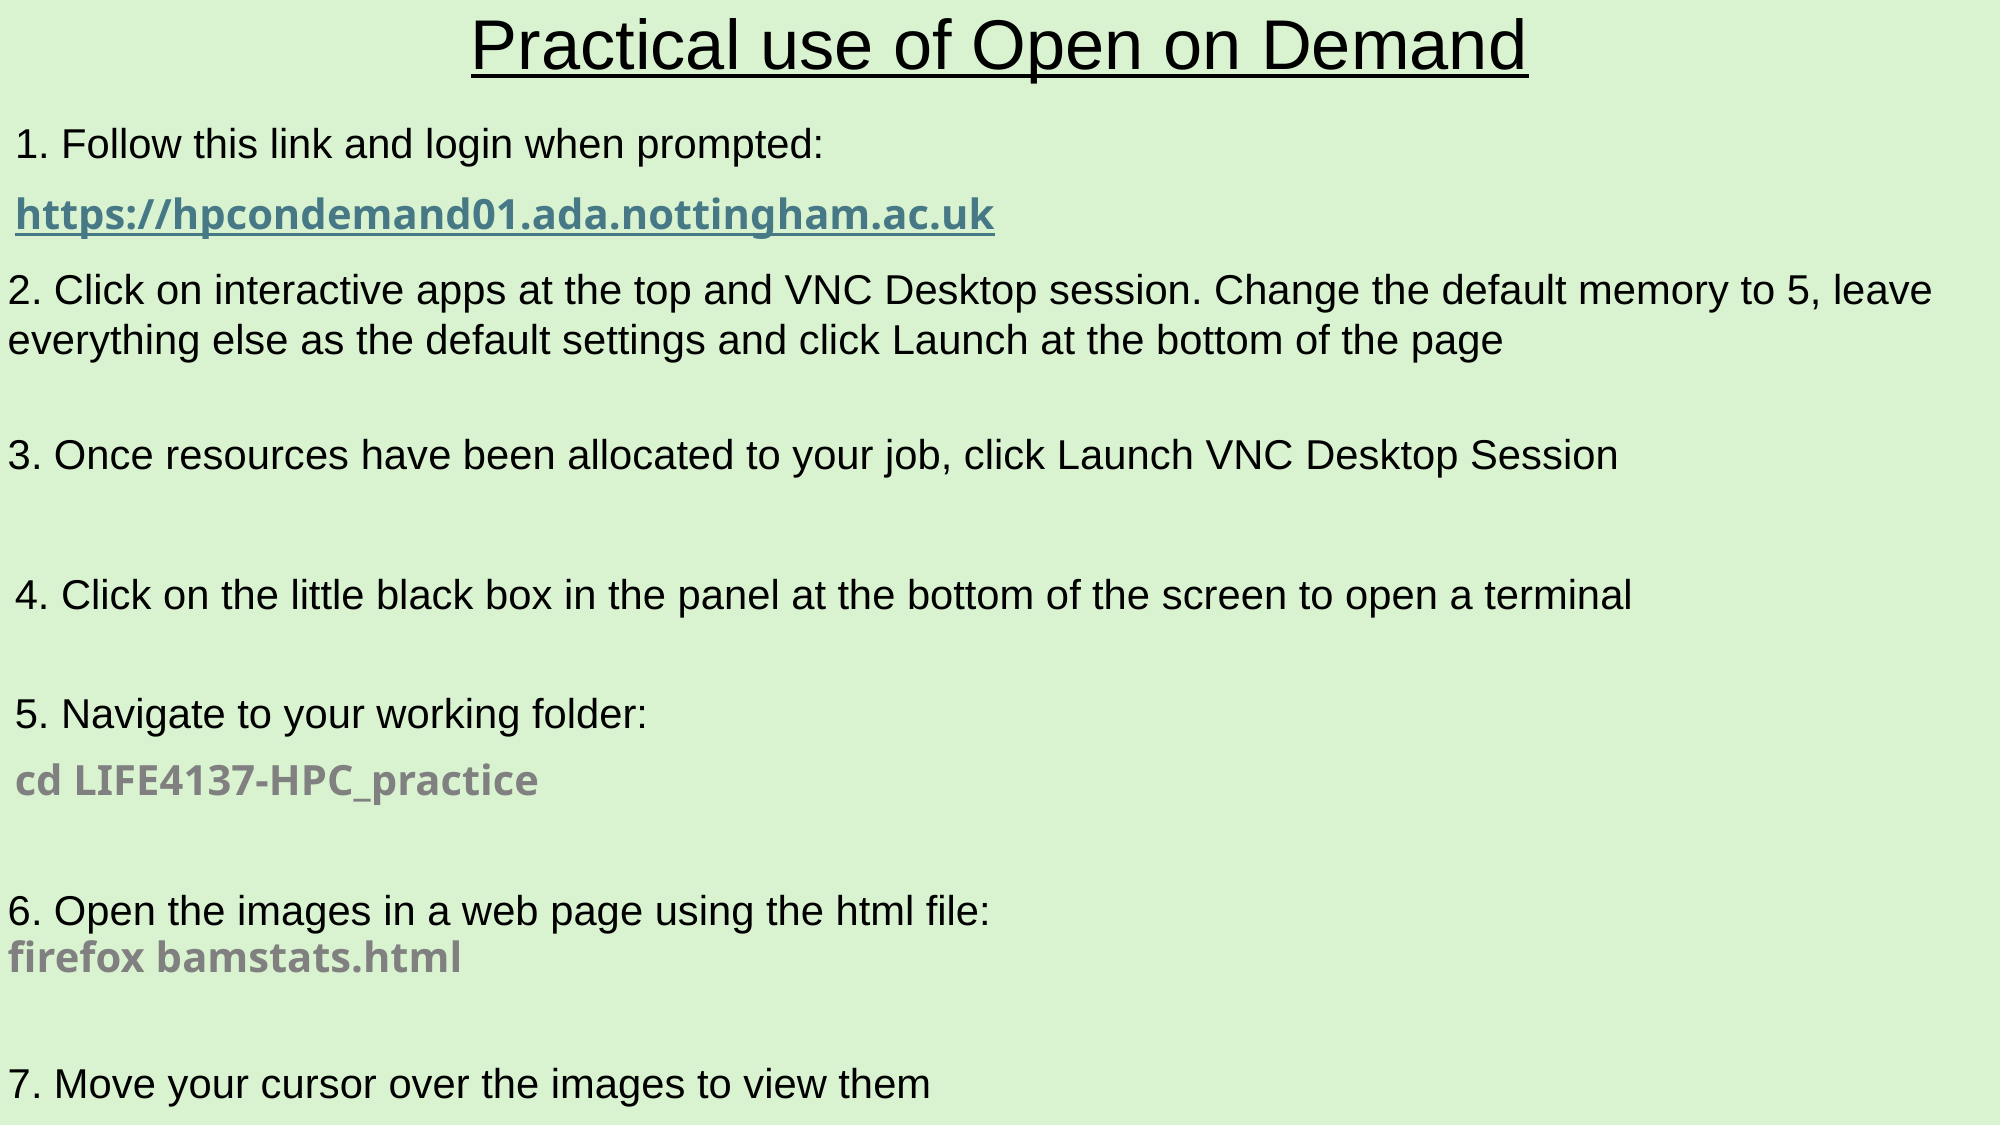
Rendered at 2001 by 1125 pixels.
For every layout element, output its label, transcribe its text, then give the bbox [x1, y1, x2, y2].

text_box 3. Once resources have been allocated to your job, click Launch VNC Desktop Session [0, 420, 1993, 486]
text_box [0, 653, 2000, 807]
text_box 4. Click on the little black box in the panel at the bottom of the screen to open a terminal [0, 535, 2000, 626]
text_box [0, 850, 2000, 990]
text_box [0, 84, 2000, 237]
text_box 7. Move your cursor over the images to view them [0, 1024, 2000, 1115]
title Practical use of Open on Demand [0, 1, 2000, 84]
text_box 2. Click on interactive apps at the top and VNC Desktop session. Change the default memory to 5, leave everything else as the default settings and click Launch at the bottom of the page [0, 255, 1993, 371]
